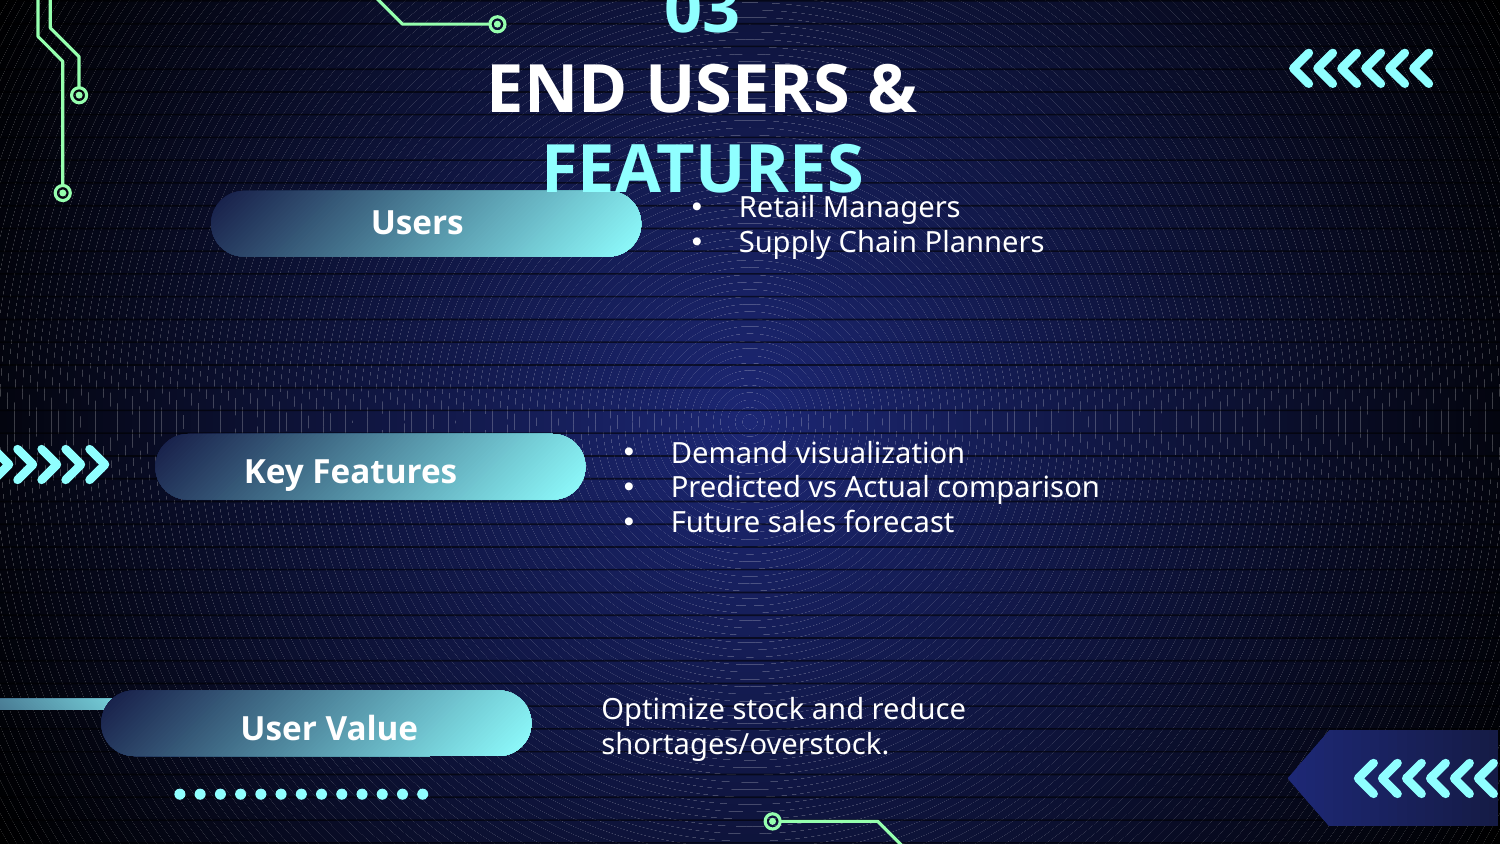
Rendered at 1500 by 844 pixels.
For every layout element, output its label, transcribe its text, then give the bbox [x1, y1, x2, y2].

title Key Features [114, 449, 588, 492]
text_box [167, 492, 574, 500]
text_box User Value [114, 704, 545, 750]
text_box [115, 750, 518, 757]
text_box 03 END USERS & FEATURES [306, 25, 1099, 147]
text_box [218, 202, 642, 257]
text_box Optimize stock and reduce shortages/overstock. [563, 692, 1099, 758]
text_box [223, 190, 629, 198]
text_box [160, 433, 581, 449]
subtitle Demand visualization Predicted vs Actual comparison Future sales forecast [609, 407, 1216, 566]
text_box [101, 690, 526, 750]
title Users [202, 198, 633, 244]
text_box [0, 698, 112, 710]
subtitle Retail Managers Supply Chain Planners [676, 178, 1311, 270]
